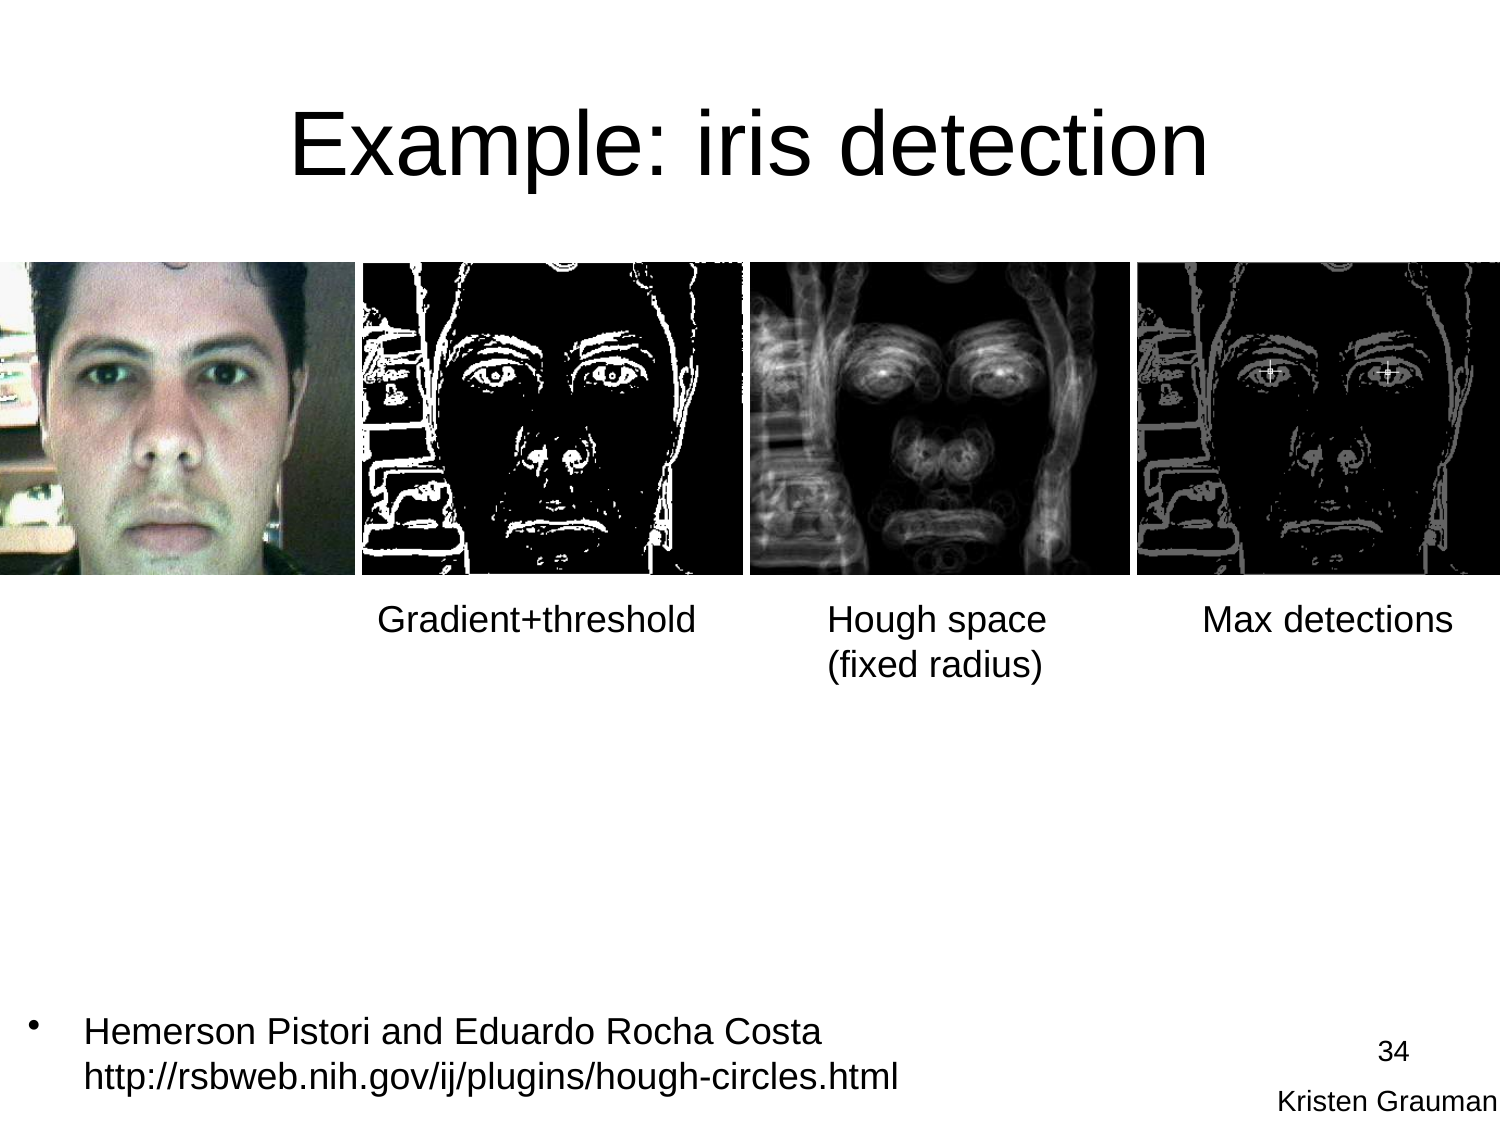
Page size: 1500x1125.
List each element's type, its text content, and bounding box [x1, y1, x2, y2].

list Hemerson Pistori and Eduardo Rocha Costa http://rsbweb.nih.gov/ij/plugins/hough-circles.html [12, 999, 1363, 1113]
text_box Hough space (fixed radius) [812, 587, 1113, 693]
picture [0, 262, 356, 576]
text_box Max detections [1187, 587, 1500, 648]
slide_number 34 [1074, 1024, 1426, 1103]
picture [749, 262, 1130, 576]
title Example: iris detection [74, 44, 1426, 233]
picture [362, 262, 743, 576]
text_box Kristen Grauman [1262, 1074, 1500, 1125]
picture [1137, 262, 1500, 576]
text_box Gradient+threshold [362, 587, 812, 648]
